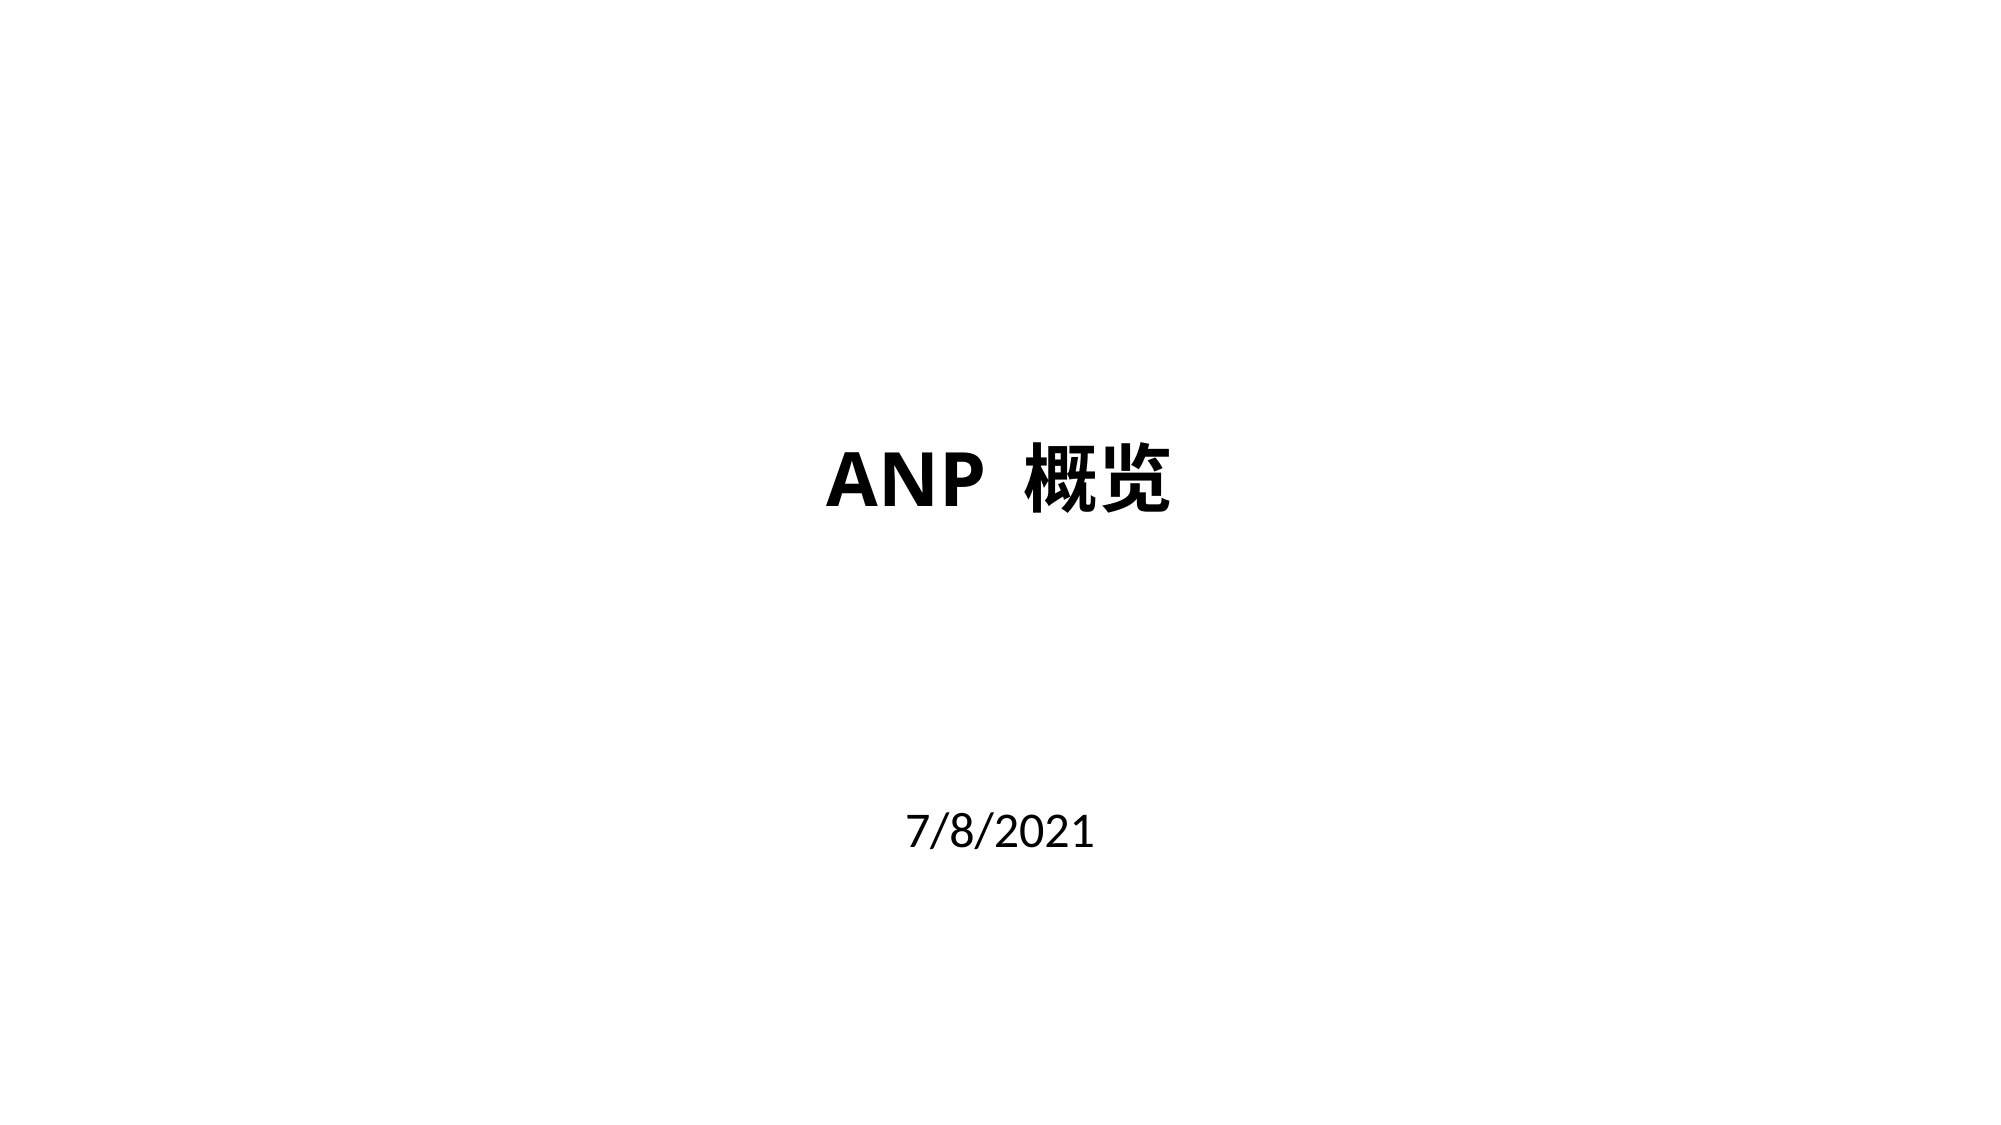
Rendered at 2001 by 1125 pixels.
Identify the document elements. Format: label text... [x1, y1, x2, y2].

subtitle 7/8/2021 [249, 797, 1750, 1069]
title ANP 概览 [249, 138, 1750, 530]
